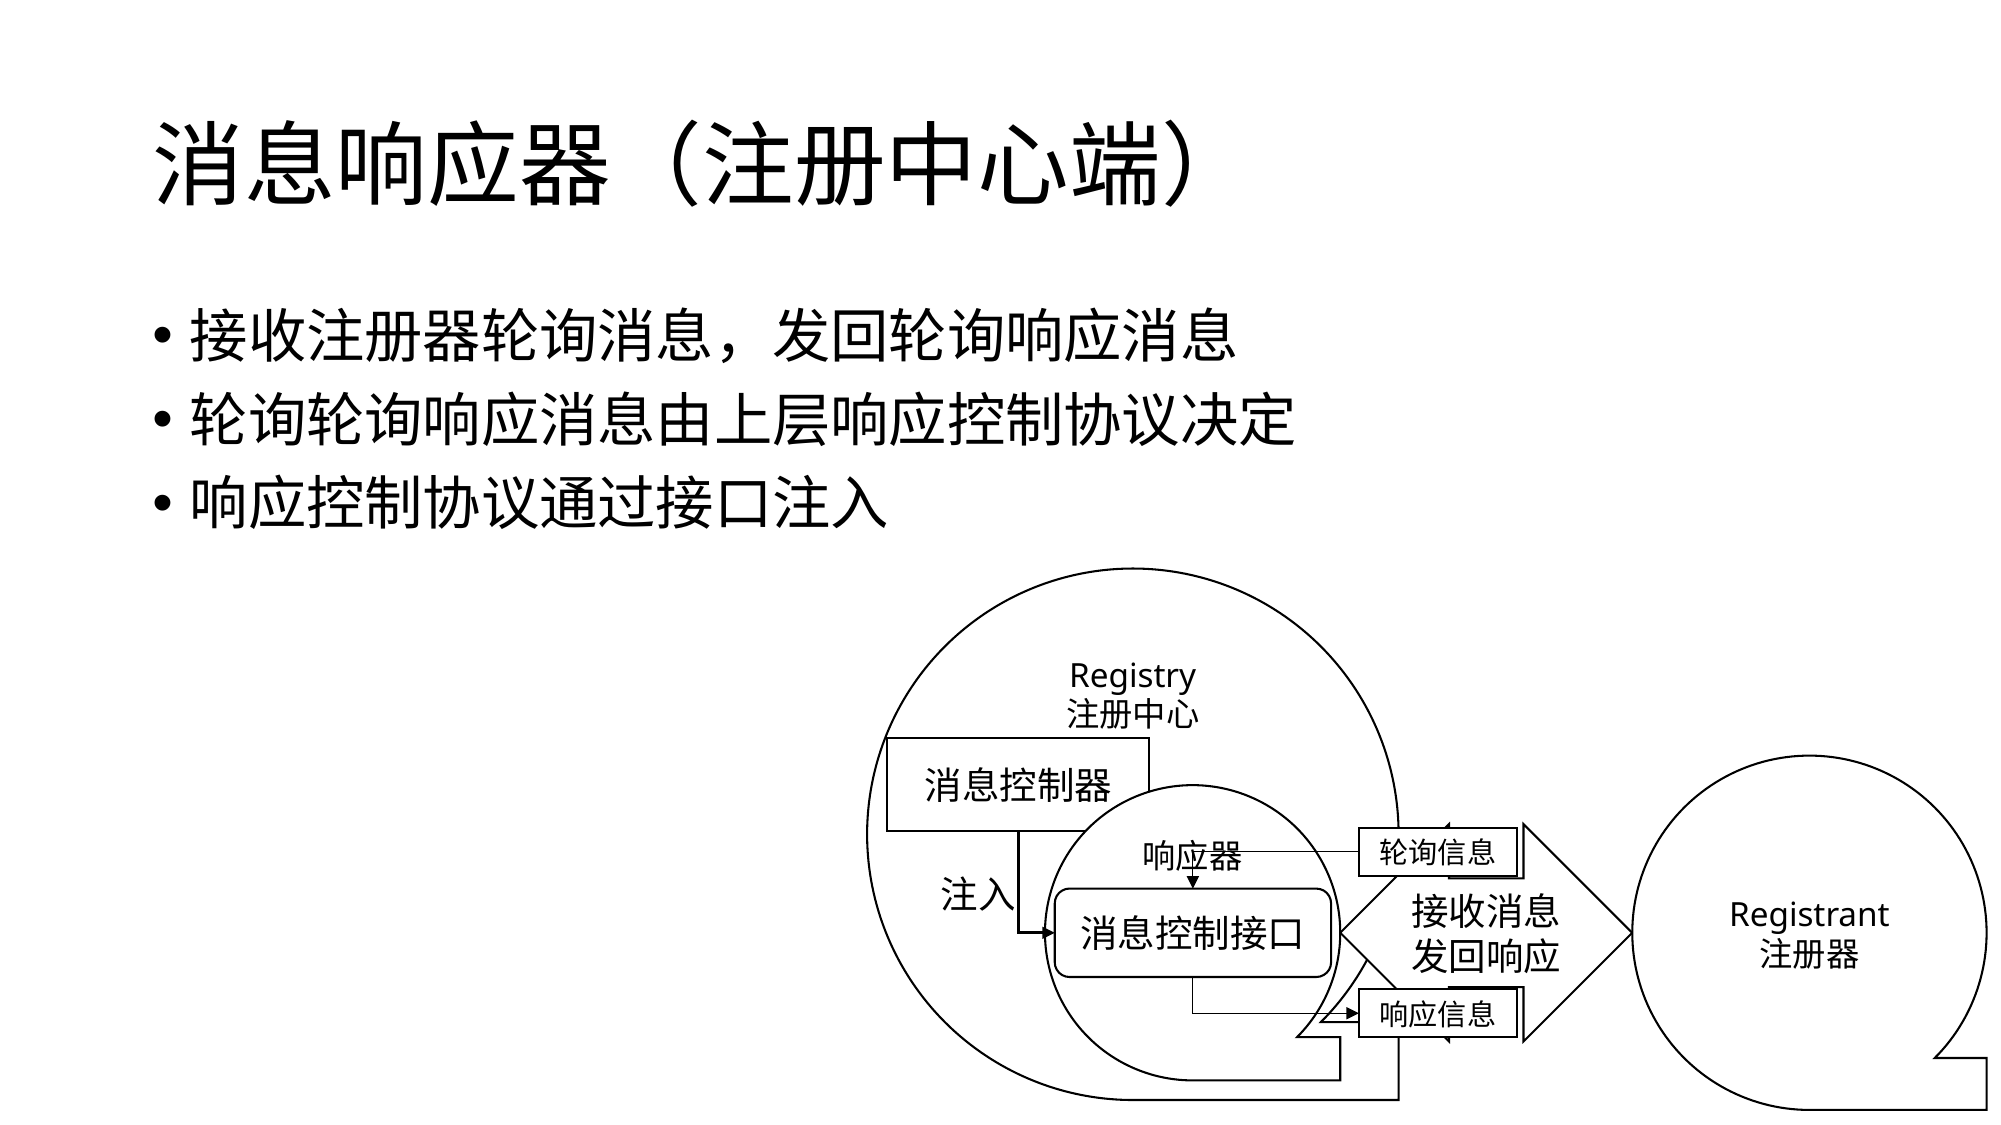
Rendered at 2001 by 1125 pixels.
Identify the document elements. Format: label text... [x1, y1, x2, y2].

title 消息响应器（注册中心端） [137, 59, 1863, 278]
list 接收注册器轮询消息，发回轮询响应消息 轮询轮询响应消息由上层响应控制协议决定 响应控制协议通过接口注入 [137, 299, 1863, 1014]
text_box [867, 568, 1987, 1110]
